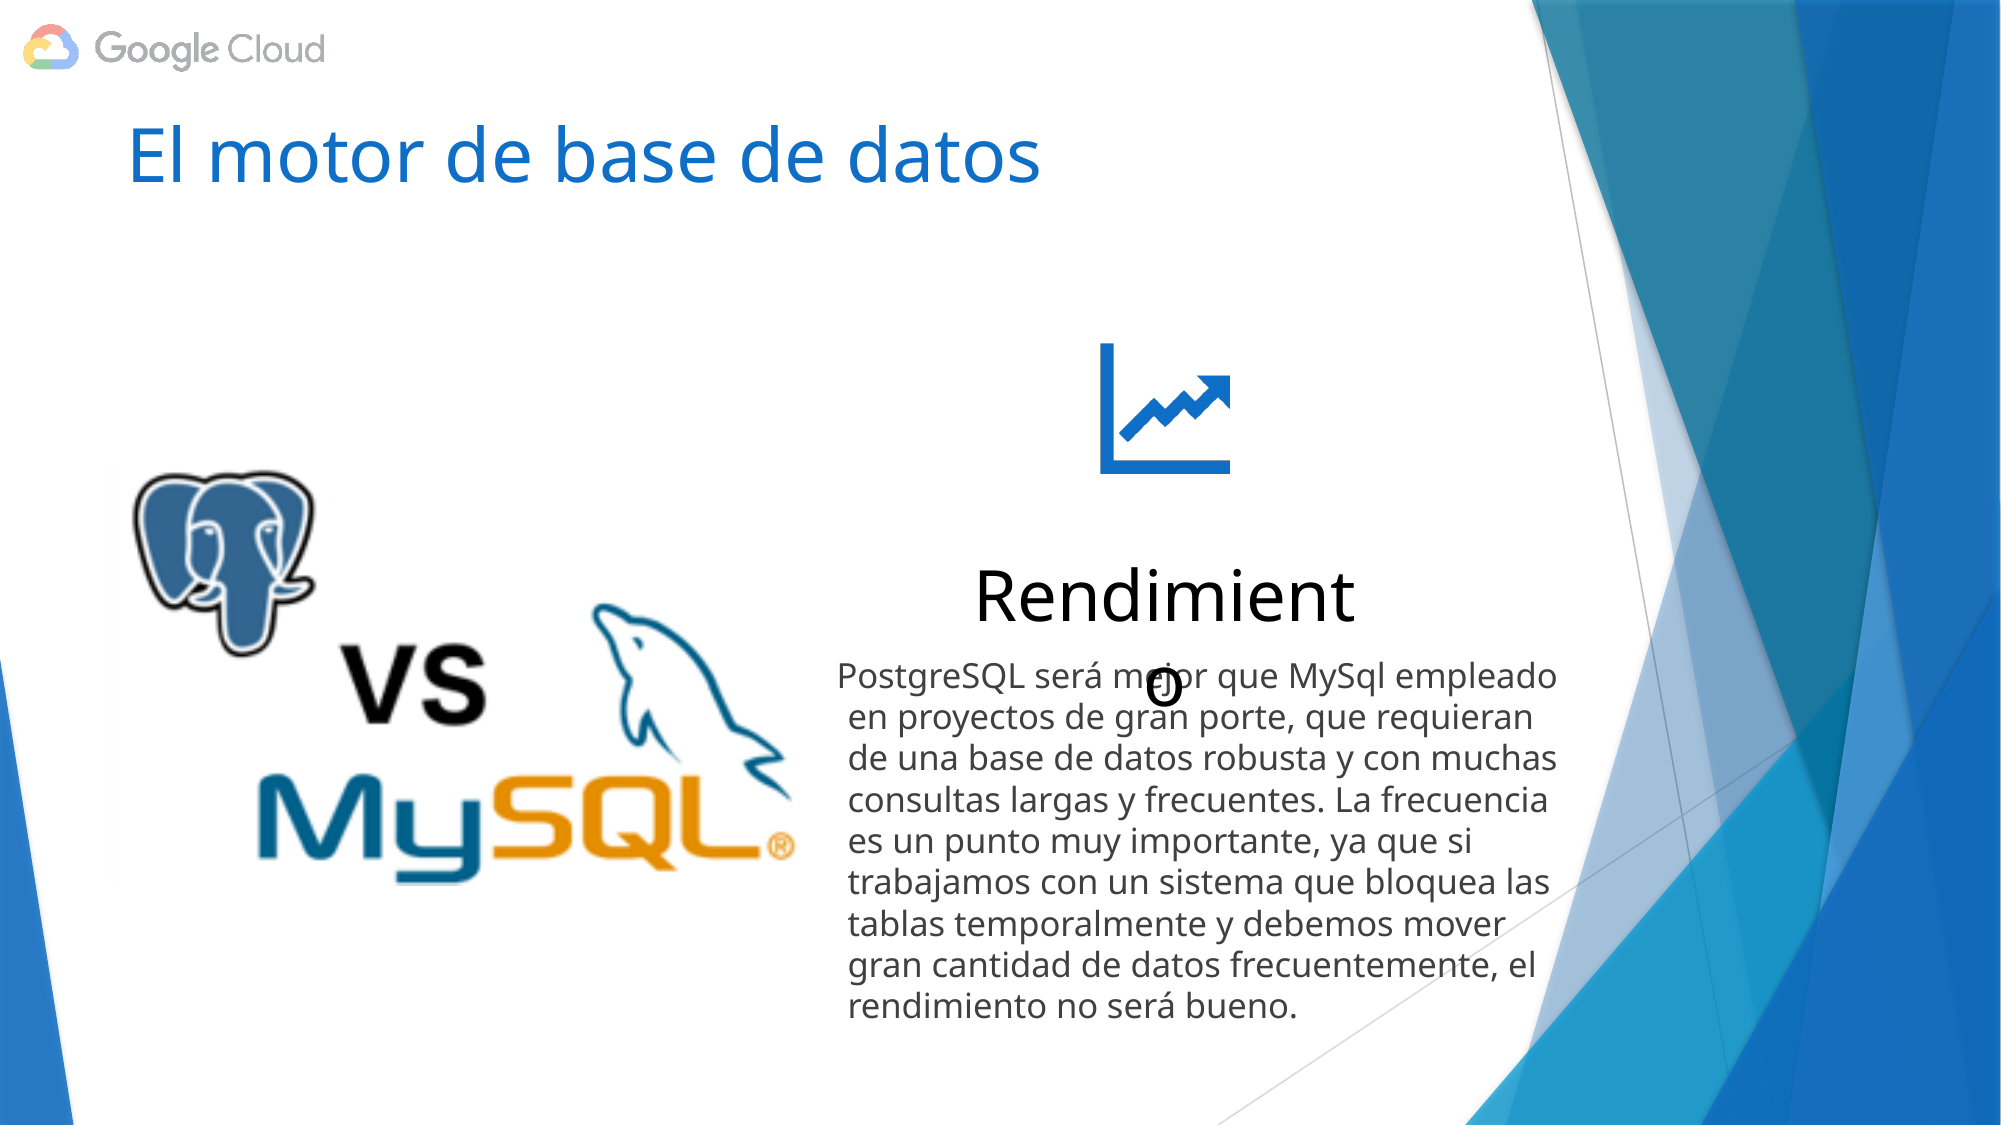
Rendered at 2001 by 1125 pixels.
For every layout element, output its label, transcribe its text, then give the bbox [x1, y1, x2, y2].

picture [110, 459, 798, 886]
title El motor de base de datos [111, 99, 1522, 317]
list PostgreSQL será mejor que MySql empleado en proyectos de gran porte, que requieran de una base de datos robusta y con muchas consultas largas y frecuentes. La frecuencia es un punto muy importante, ya que si trabajamos con un sistema que bloquea las tablas temporalmente y debemos mover gran cantidad de datos frecuentemente, el rendimiento no será bueno. [776, 646, 1580, 1039]
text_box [864, 305, 1466, 683]
